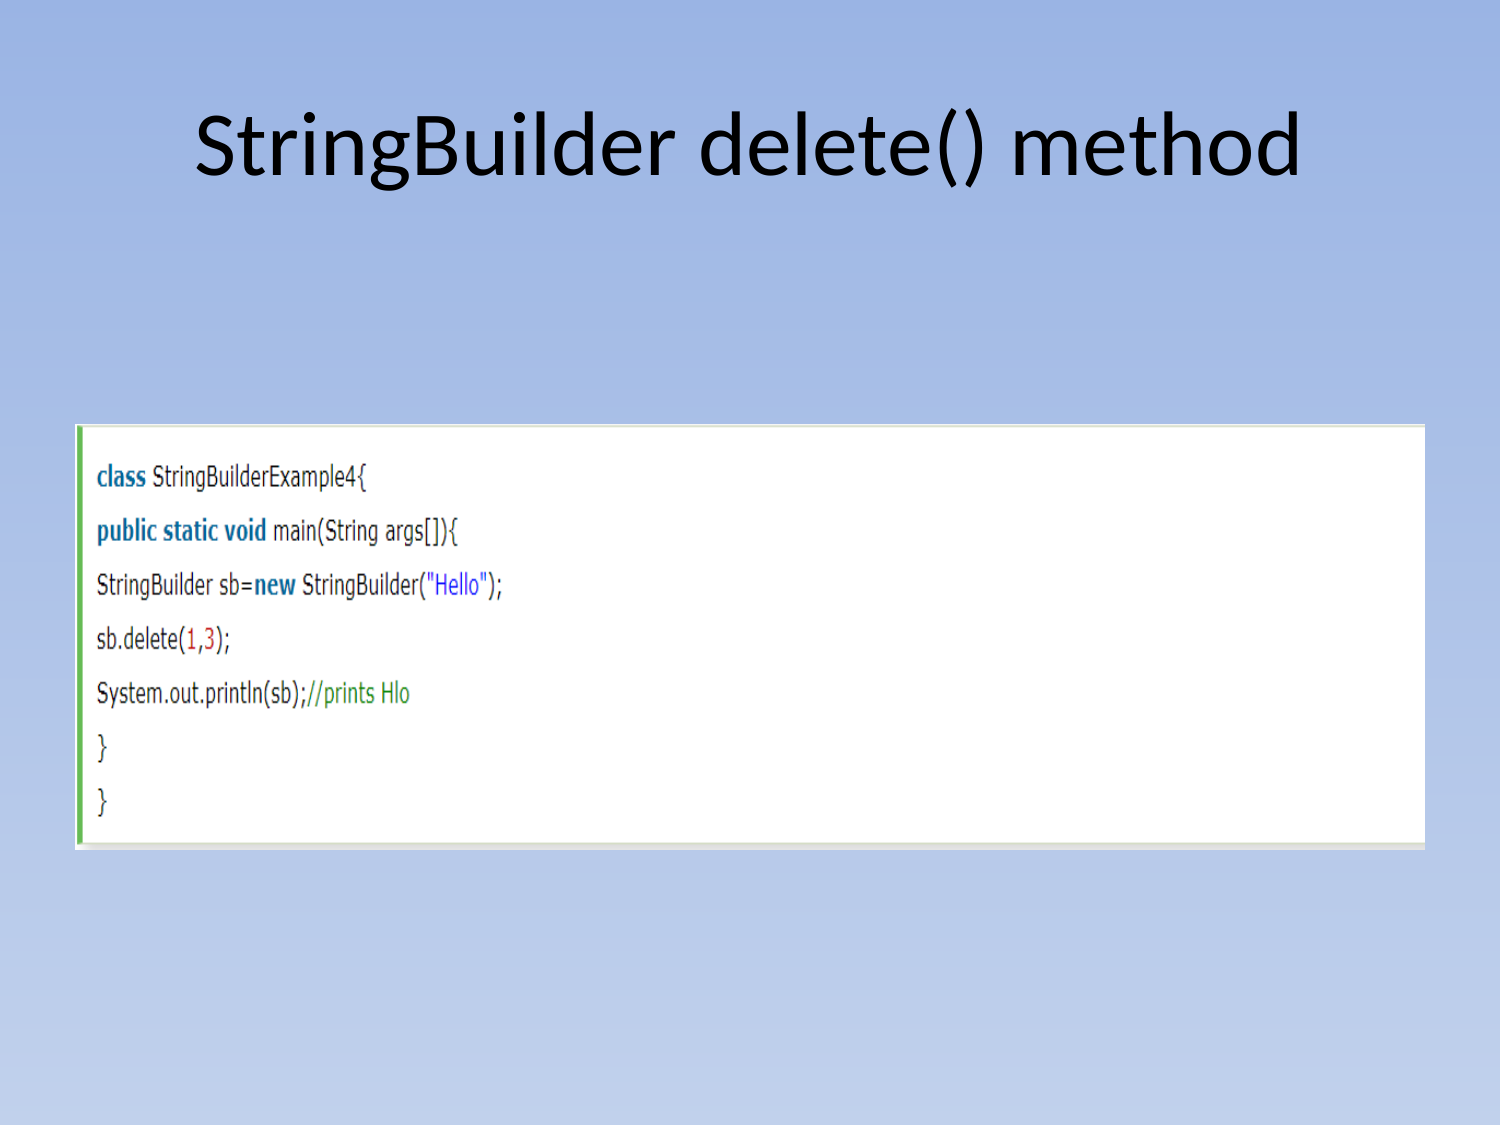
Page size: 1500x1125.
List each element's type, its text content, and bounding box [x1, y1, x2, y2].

title StringBuilder delete() method [75, 45, 1425, 233]
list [74, 424, 1426, 851]
